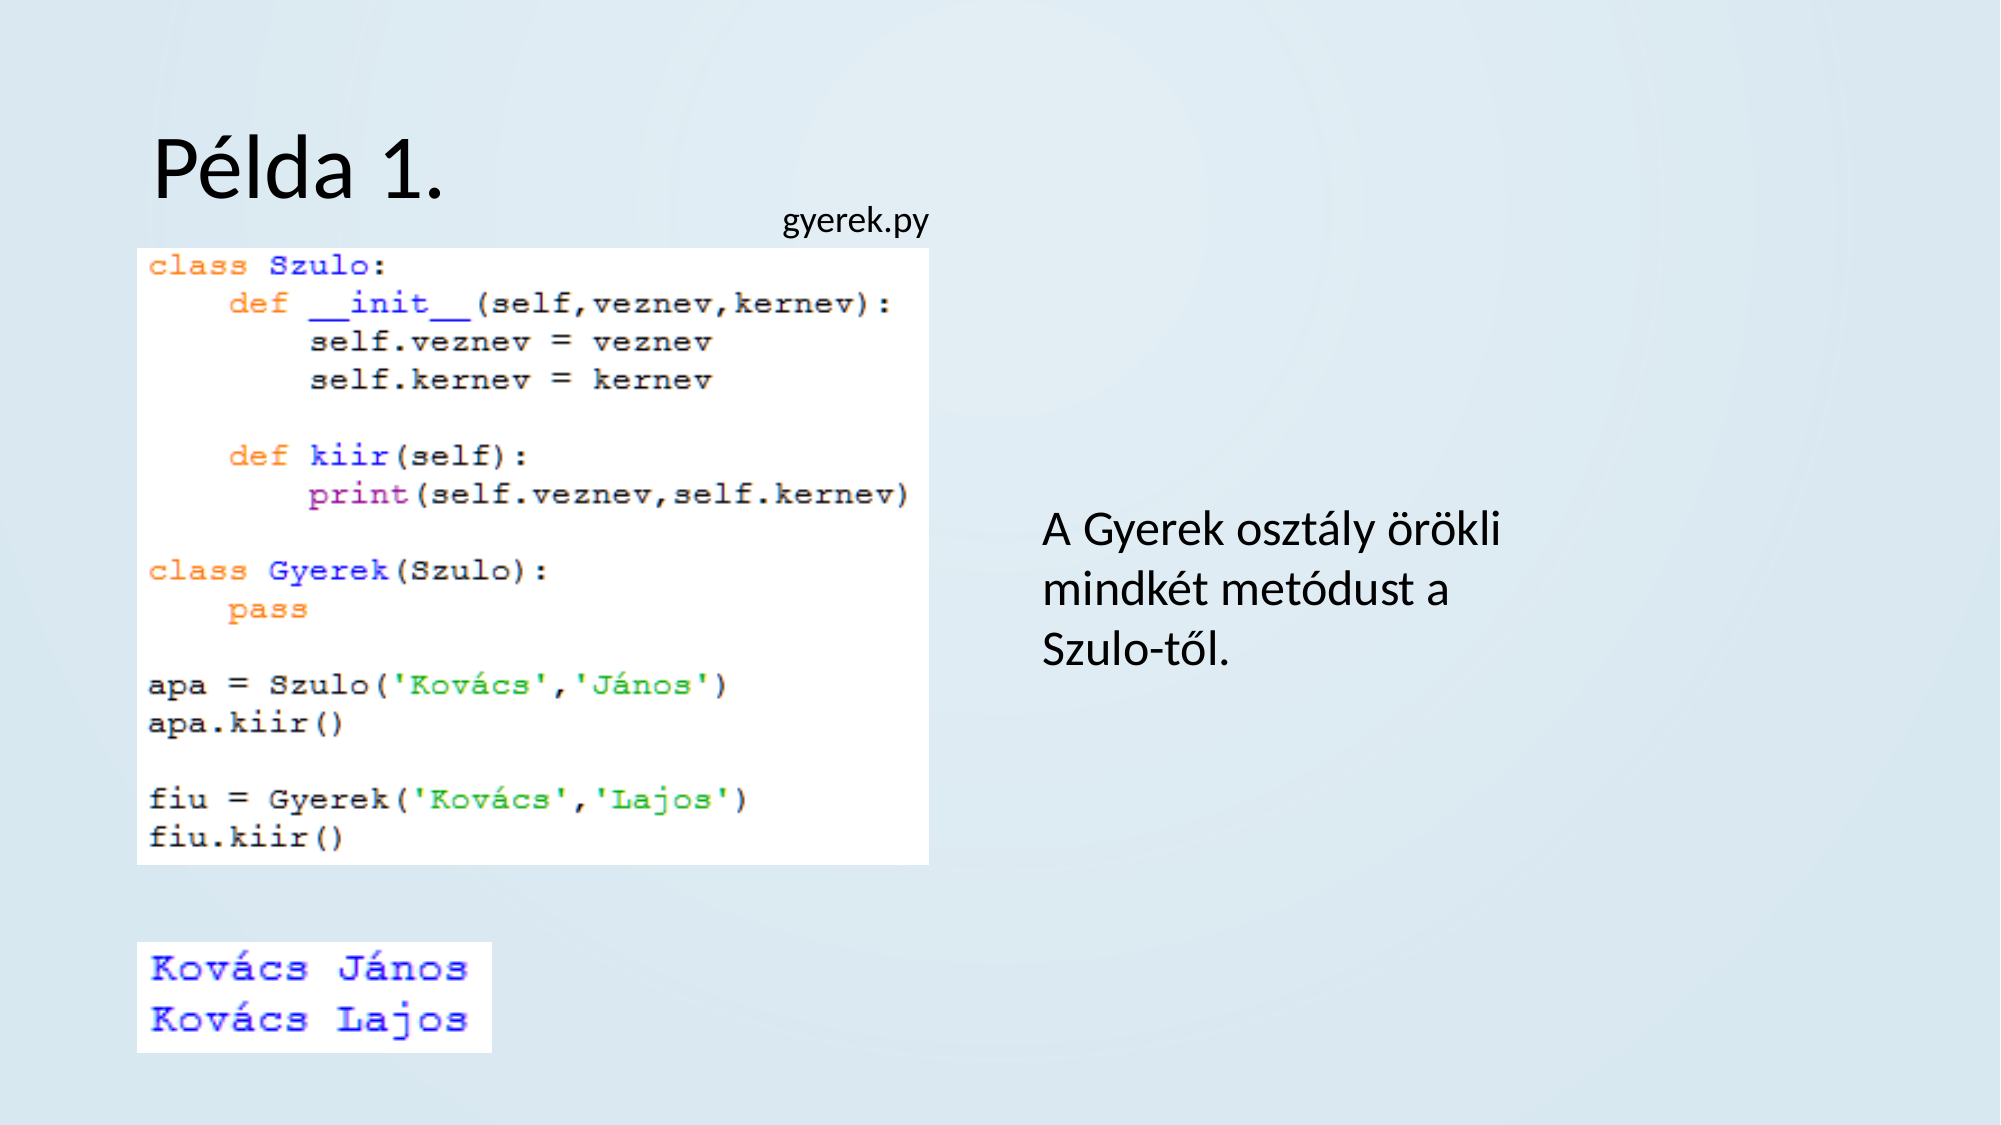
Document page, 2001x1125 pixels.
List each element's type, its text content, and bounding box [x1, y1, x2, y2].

title Példa 1. [137, 59, 1863, 278]
picture [137, 248, 929, 865]
text_box gyerek.py [767, 187, 945, 248]
text_box A Gyerek osztály örökli mindkét metódust a Szulo-től. [1028, 488, 1558, 683]
picture [137, 942, 492, 1053]
